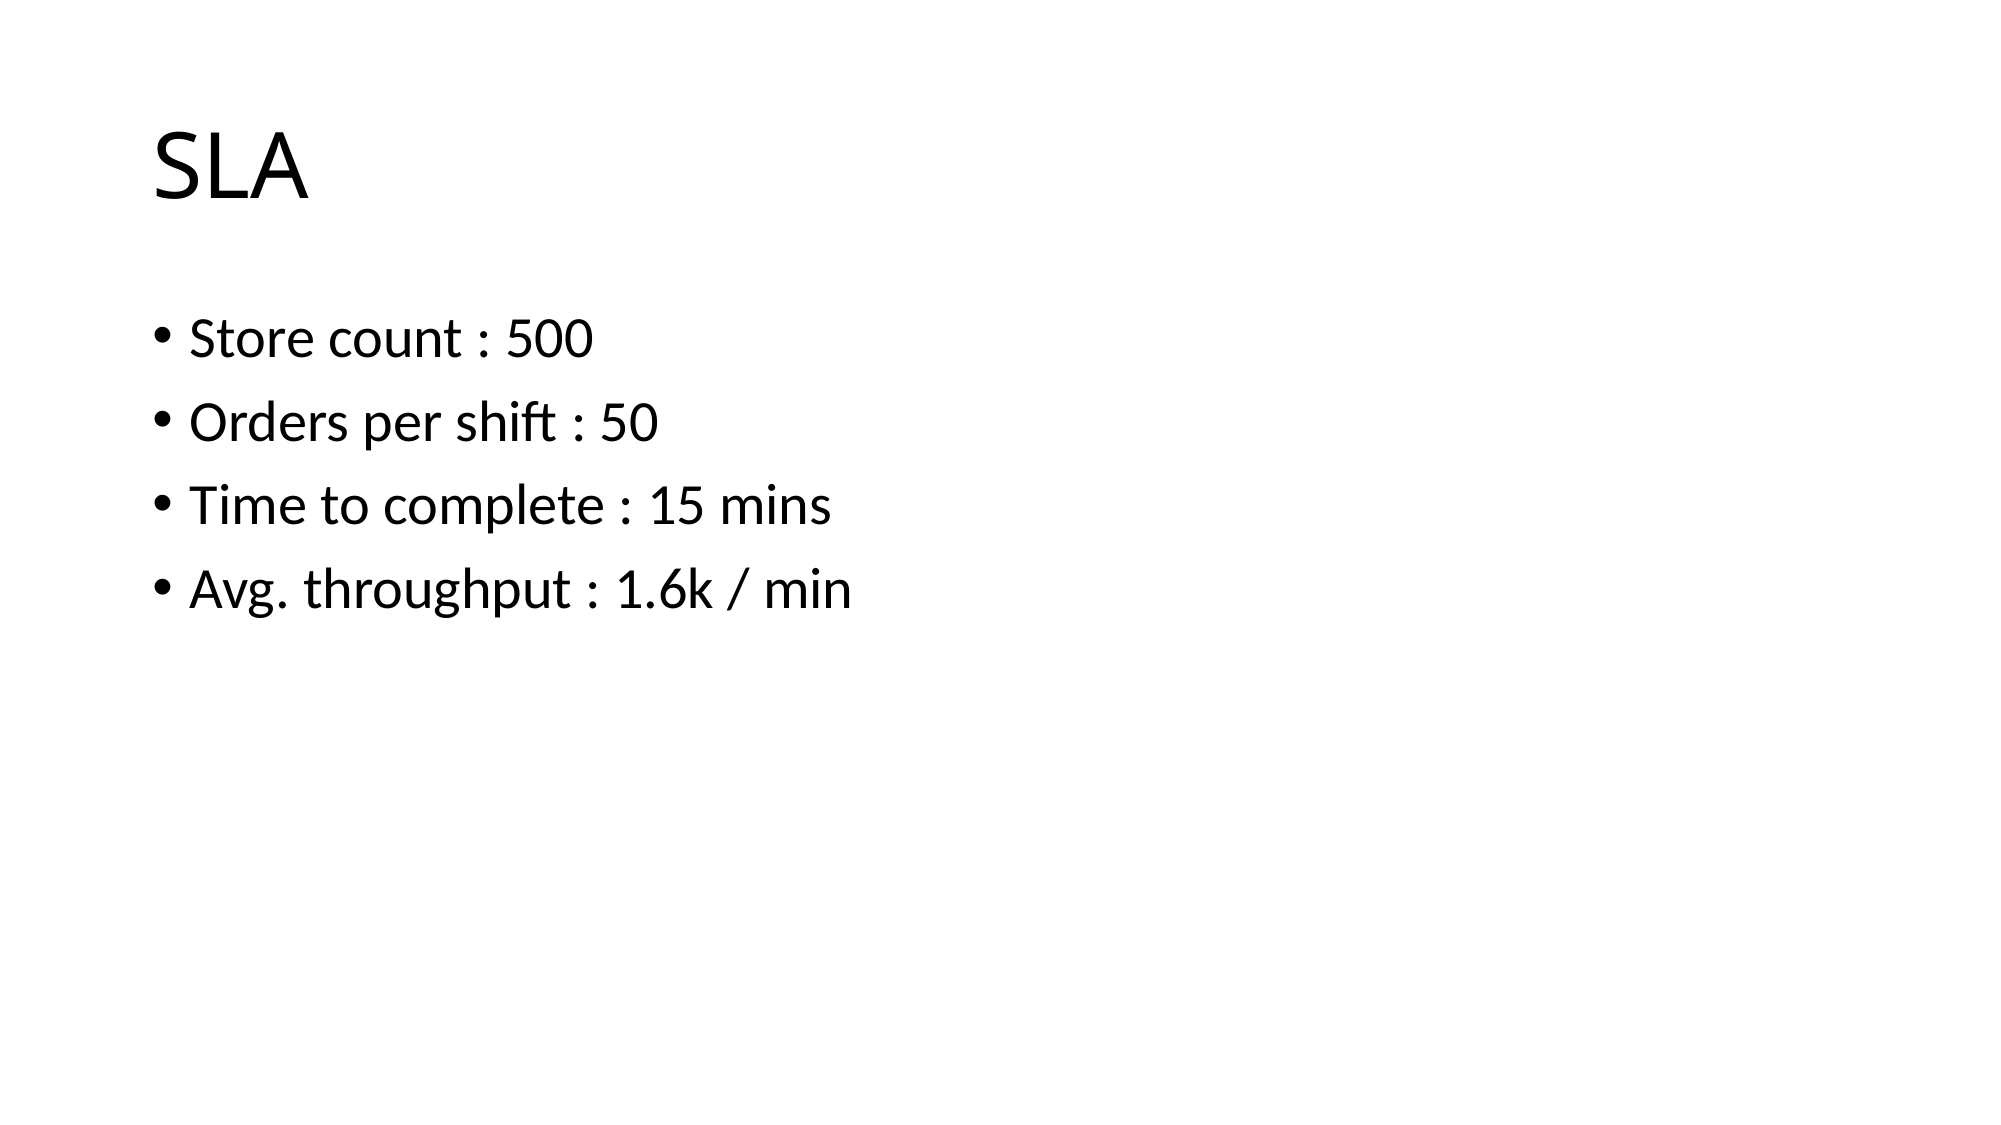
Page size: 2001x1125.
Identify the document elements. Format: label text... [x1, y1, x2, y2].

list Store count : 500 Orders per shift : 50 Time to complete : 15 mins Avg. throughput : 1.6k / min [137, 299, 1863, 1014]
title SLA [137, 59, 1863, 278]
